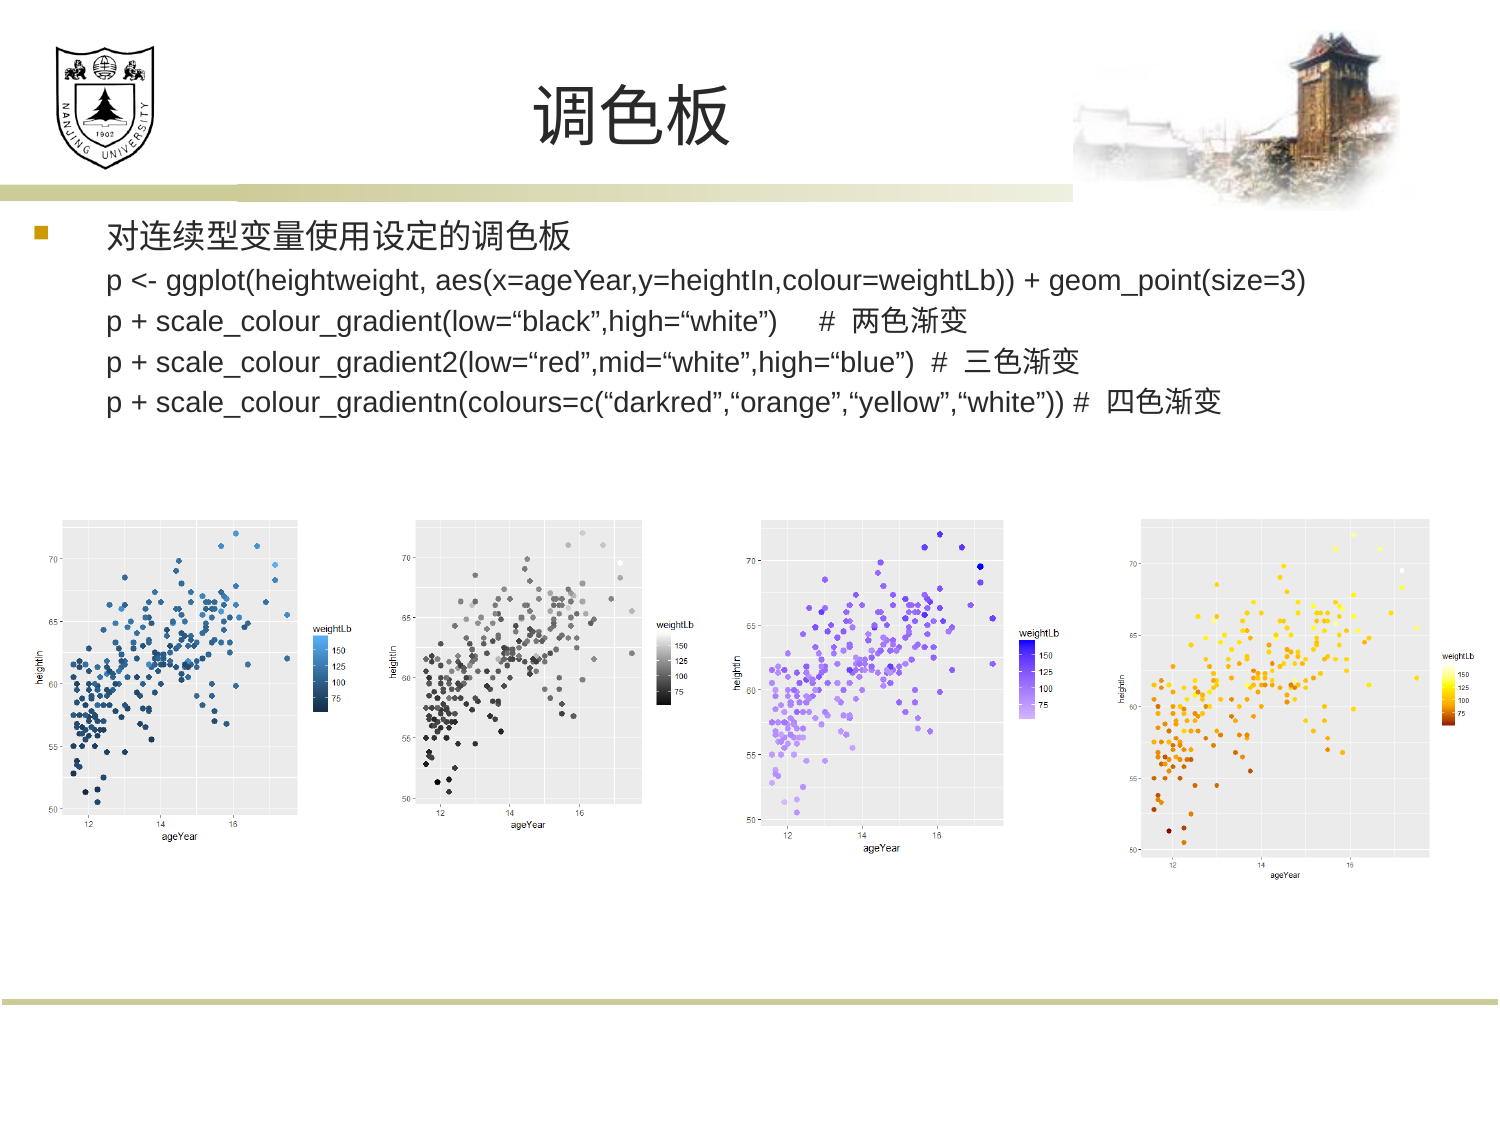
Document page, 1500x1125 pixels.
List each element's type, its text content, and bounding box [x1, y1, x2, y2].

picture [29, 515, 361, 846]
picture [1113, 515, 1482, 883]
picture [1073, 30, 1400, 208]
picture [726, 515, 1070, 858]
picture [2, 999, 17, 1005]
picture [50, 42, 160, 173]
list 对连续型变量使用设定的调色板 p <- ggplot(heightweight, aes(x=ageYear,y=heightIn,colour=weightLb)) + geom_point(size=3) p + scale_colour_gradient(low=“black”,high=“white”) # 两色渐变 p + scale_colour_gradient2(low=“red”,mid=“white”,high=“blue”) # 三色渐变 p + scale_colour_gradientn(colours=c(“darkred”,“orange”,“yellow”,“white”)) # 四色渐变 [17, 208, 1495, 1012]
picture [383, 515, 704, 834]
title 调色板 [171, 66, 1093, 161]
